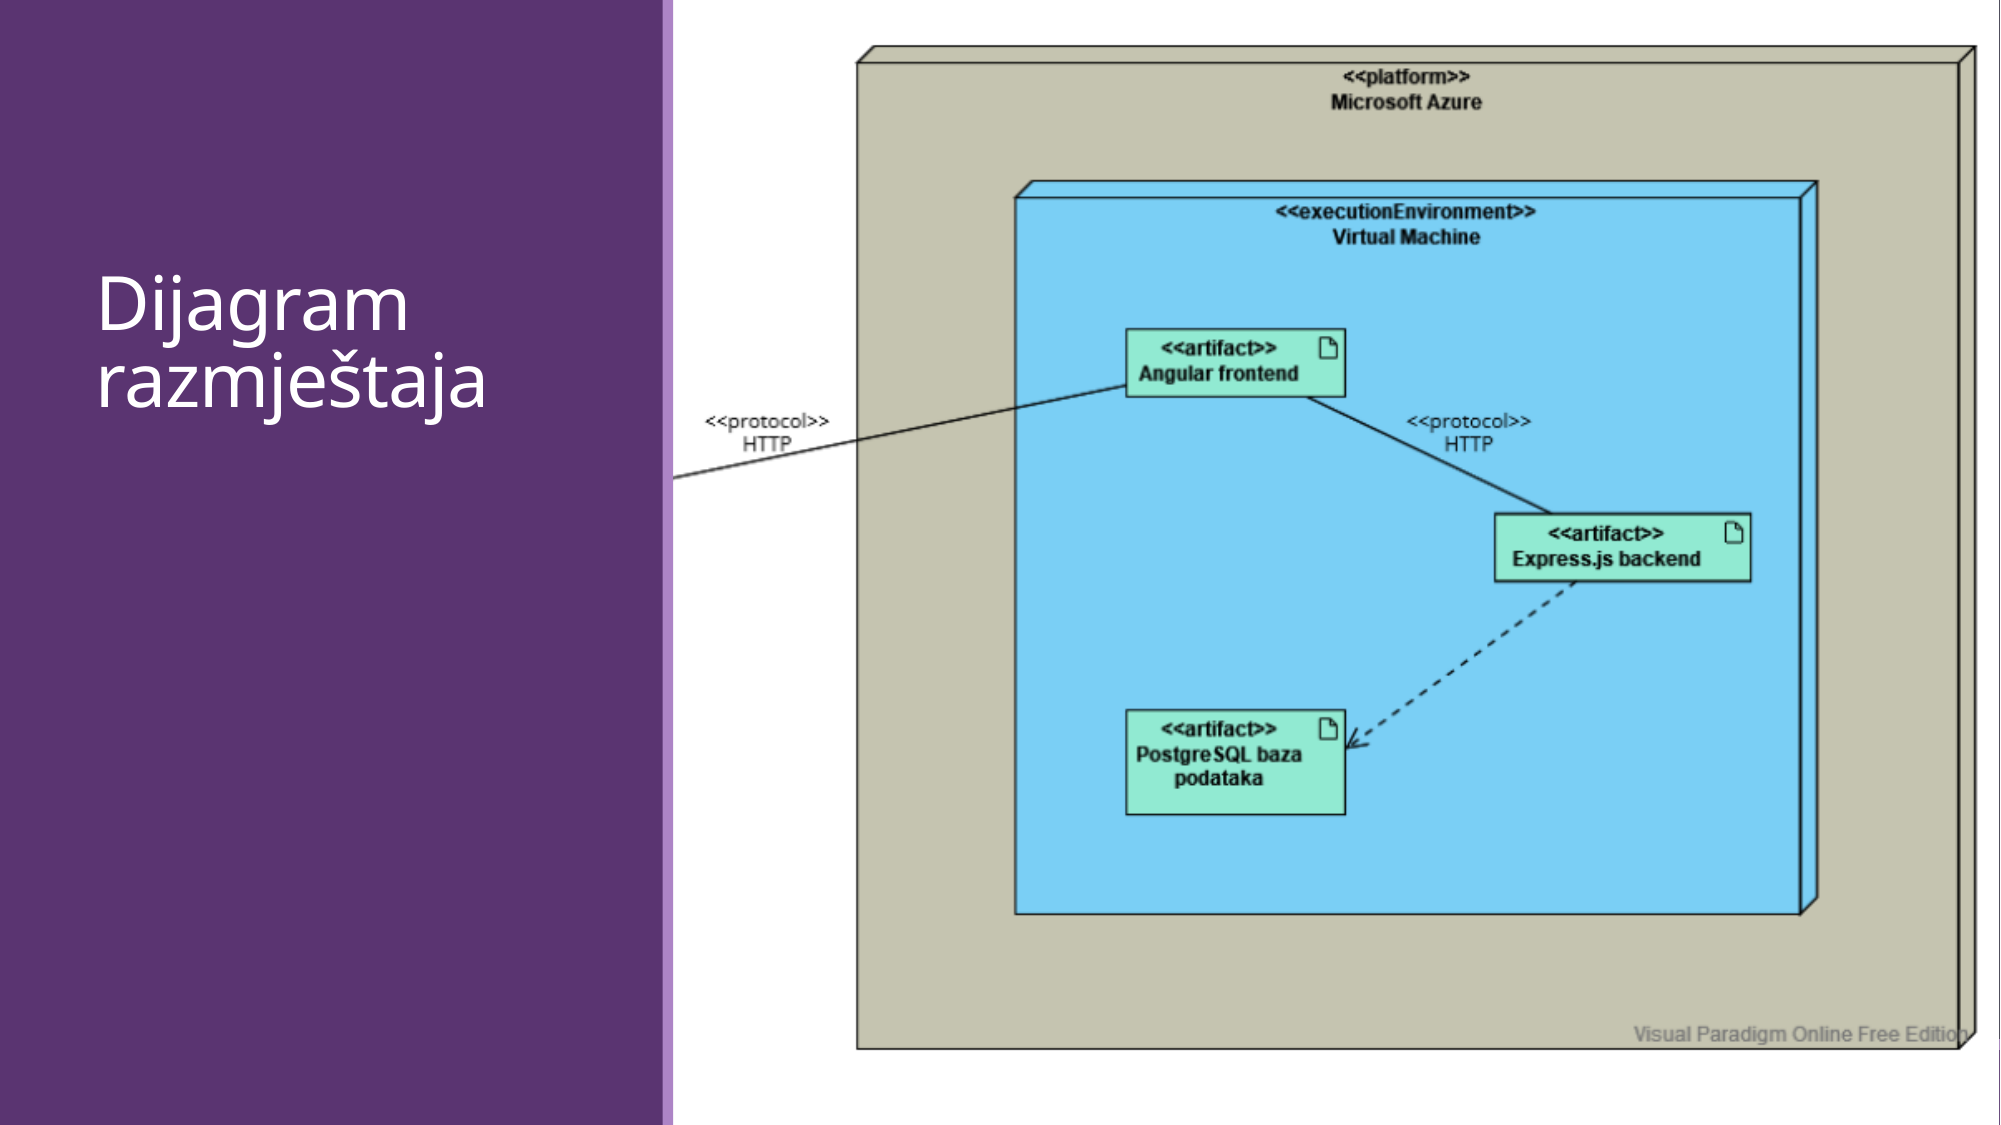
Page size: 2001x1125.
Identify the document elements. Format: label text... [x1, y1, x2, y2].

text_box [0, 0, 661, 1125]
text_box [661, 0, 667, 1125]
title Dijagram razmještaja [80, 84, 587, 430]
picture [667, 0, 2000, 1125]
